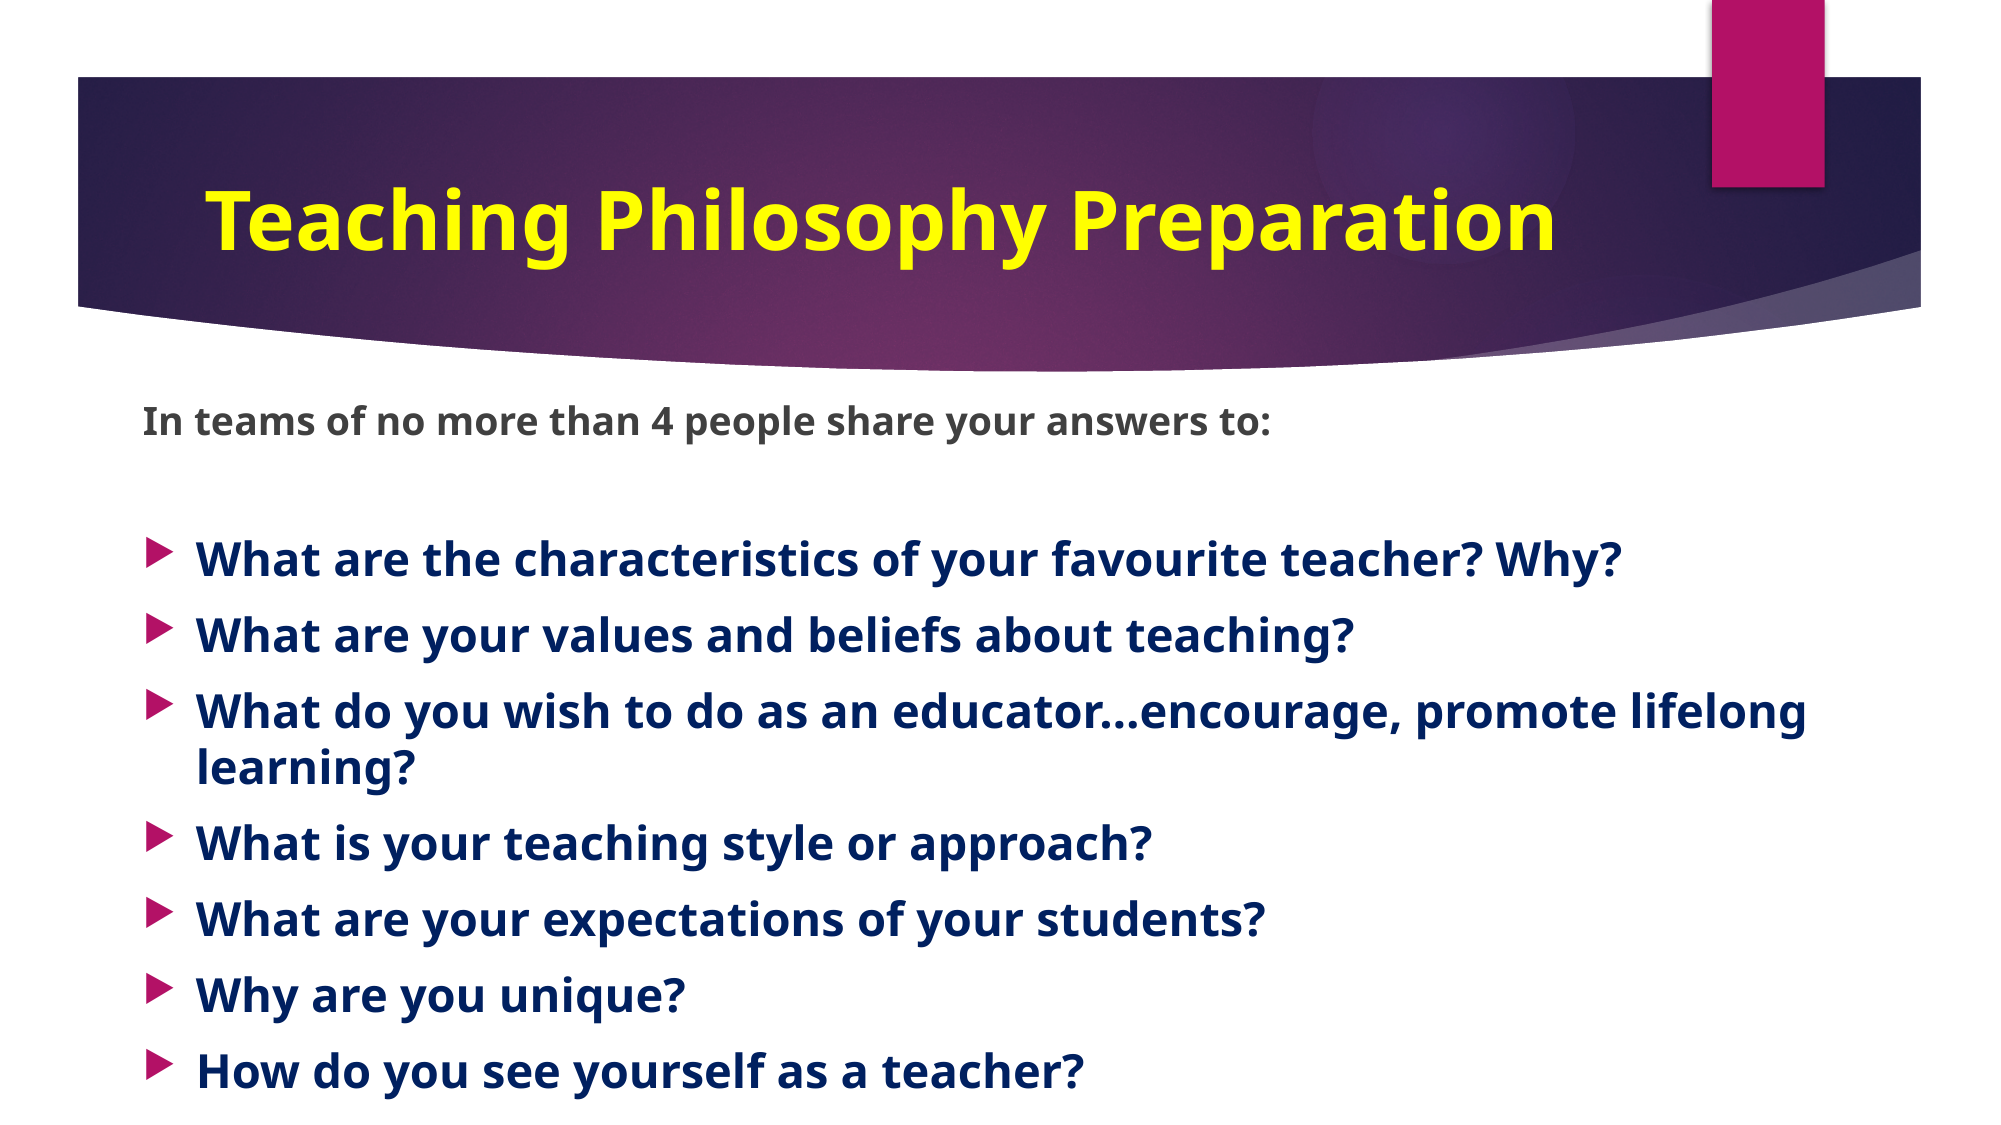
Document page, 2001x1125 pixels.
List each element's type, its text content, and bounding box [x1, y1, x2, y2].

list In teams of no more than 4 people share your answers to: What are the characteristics of your favourite teacher? Why? What are your values and beliefs about teaching? What do you wish to do as an educator…encourage, promote lifelong learning? What is your teaching style or approach? What are your expectations of your students? Why are you unique? How do you see yourself as a teacher? [127, 388, 1968, 1110]
title Teaching Philosophy Preparation [189, 159, 1627, 276]
